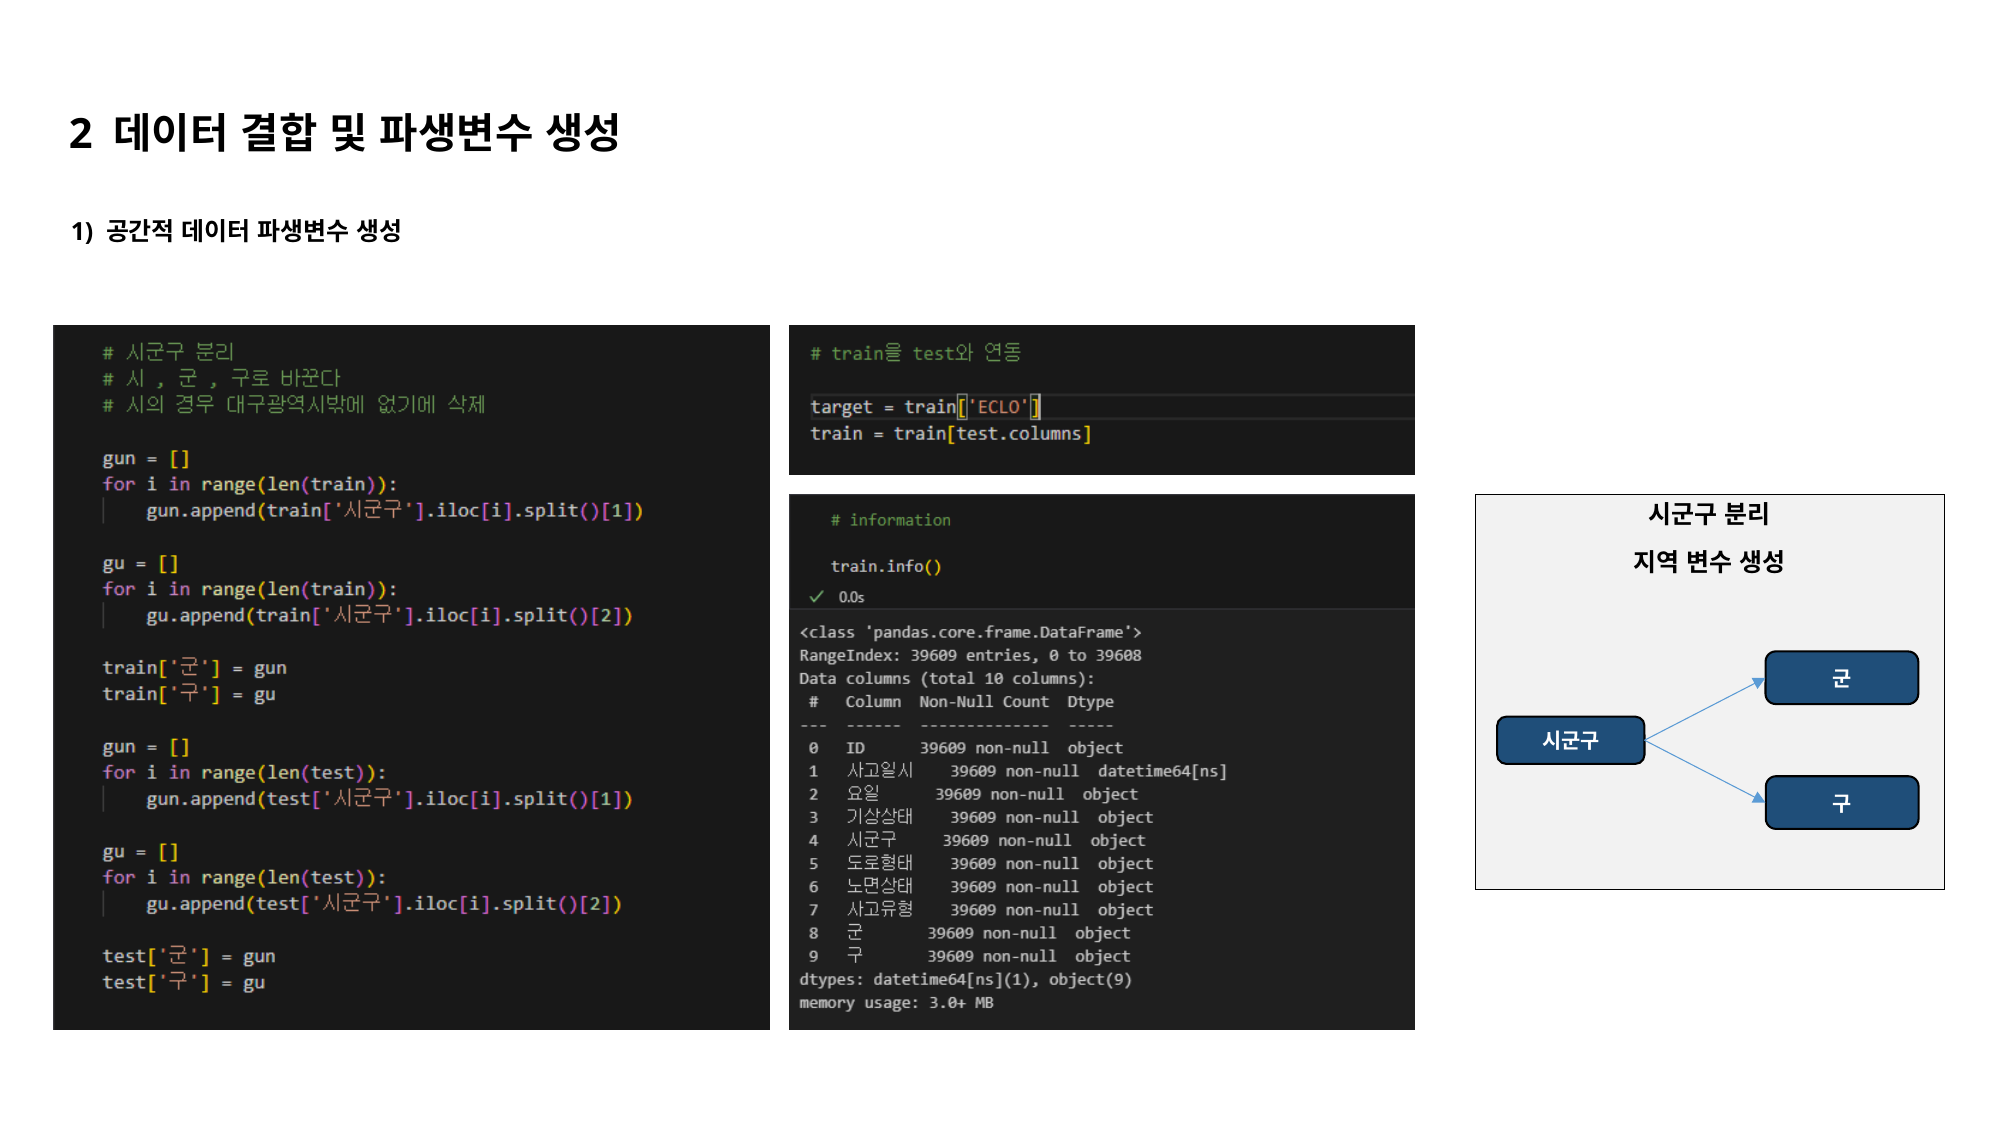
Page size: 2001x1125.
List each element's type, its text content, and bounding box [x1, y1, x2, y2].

picture [53, 325, 770, 1030]
text_box 2 데이터 결합 및 파생변수 생성 [53, 105, 819, 172]
text_box 1) 공간적 데이터 파생변수 생성 [55, 211, 716, 257]
picture [789, 325, 1415, 475]
picture [789, 494, 1415, 1030]
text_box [1474, 494, 1946, 890]
